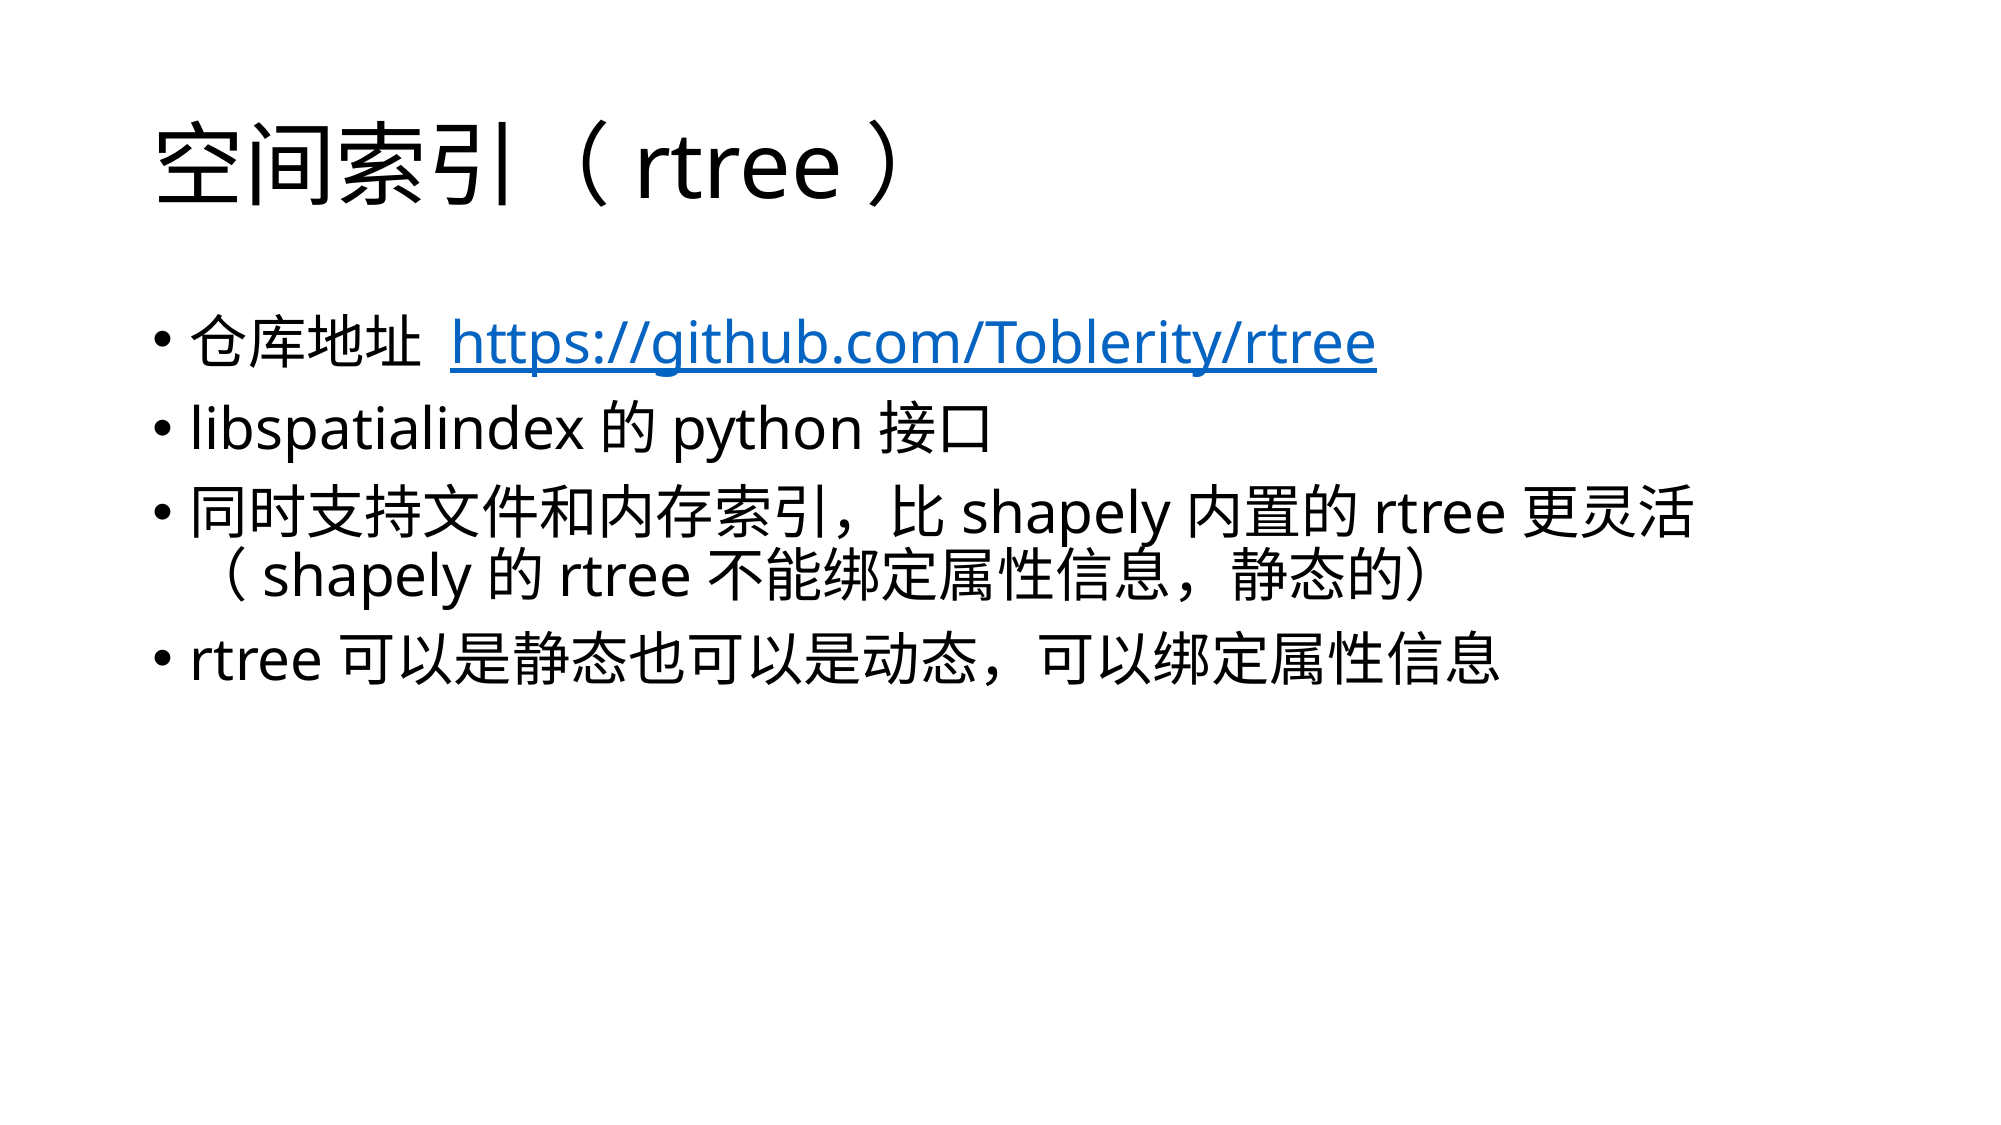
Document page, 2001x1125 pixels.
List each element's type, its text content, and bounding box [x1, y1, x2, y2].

list 仓库地址 https://github.com/Toblerity/rtree libspatialindex的python接口 同时支持文件和内存索引，比shapely内置的rtree更灵活（shapely的rtree不能绑定属性信息，静态的） rtree可以是静态也可以是动态，可以绑定属性信息 [137, 299, 1863, 1014]
title 空间索引（rtree） [137, 59, 1863, 278]
